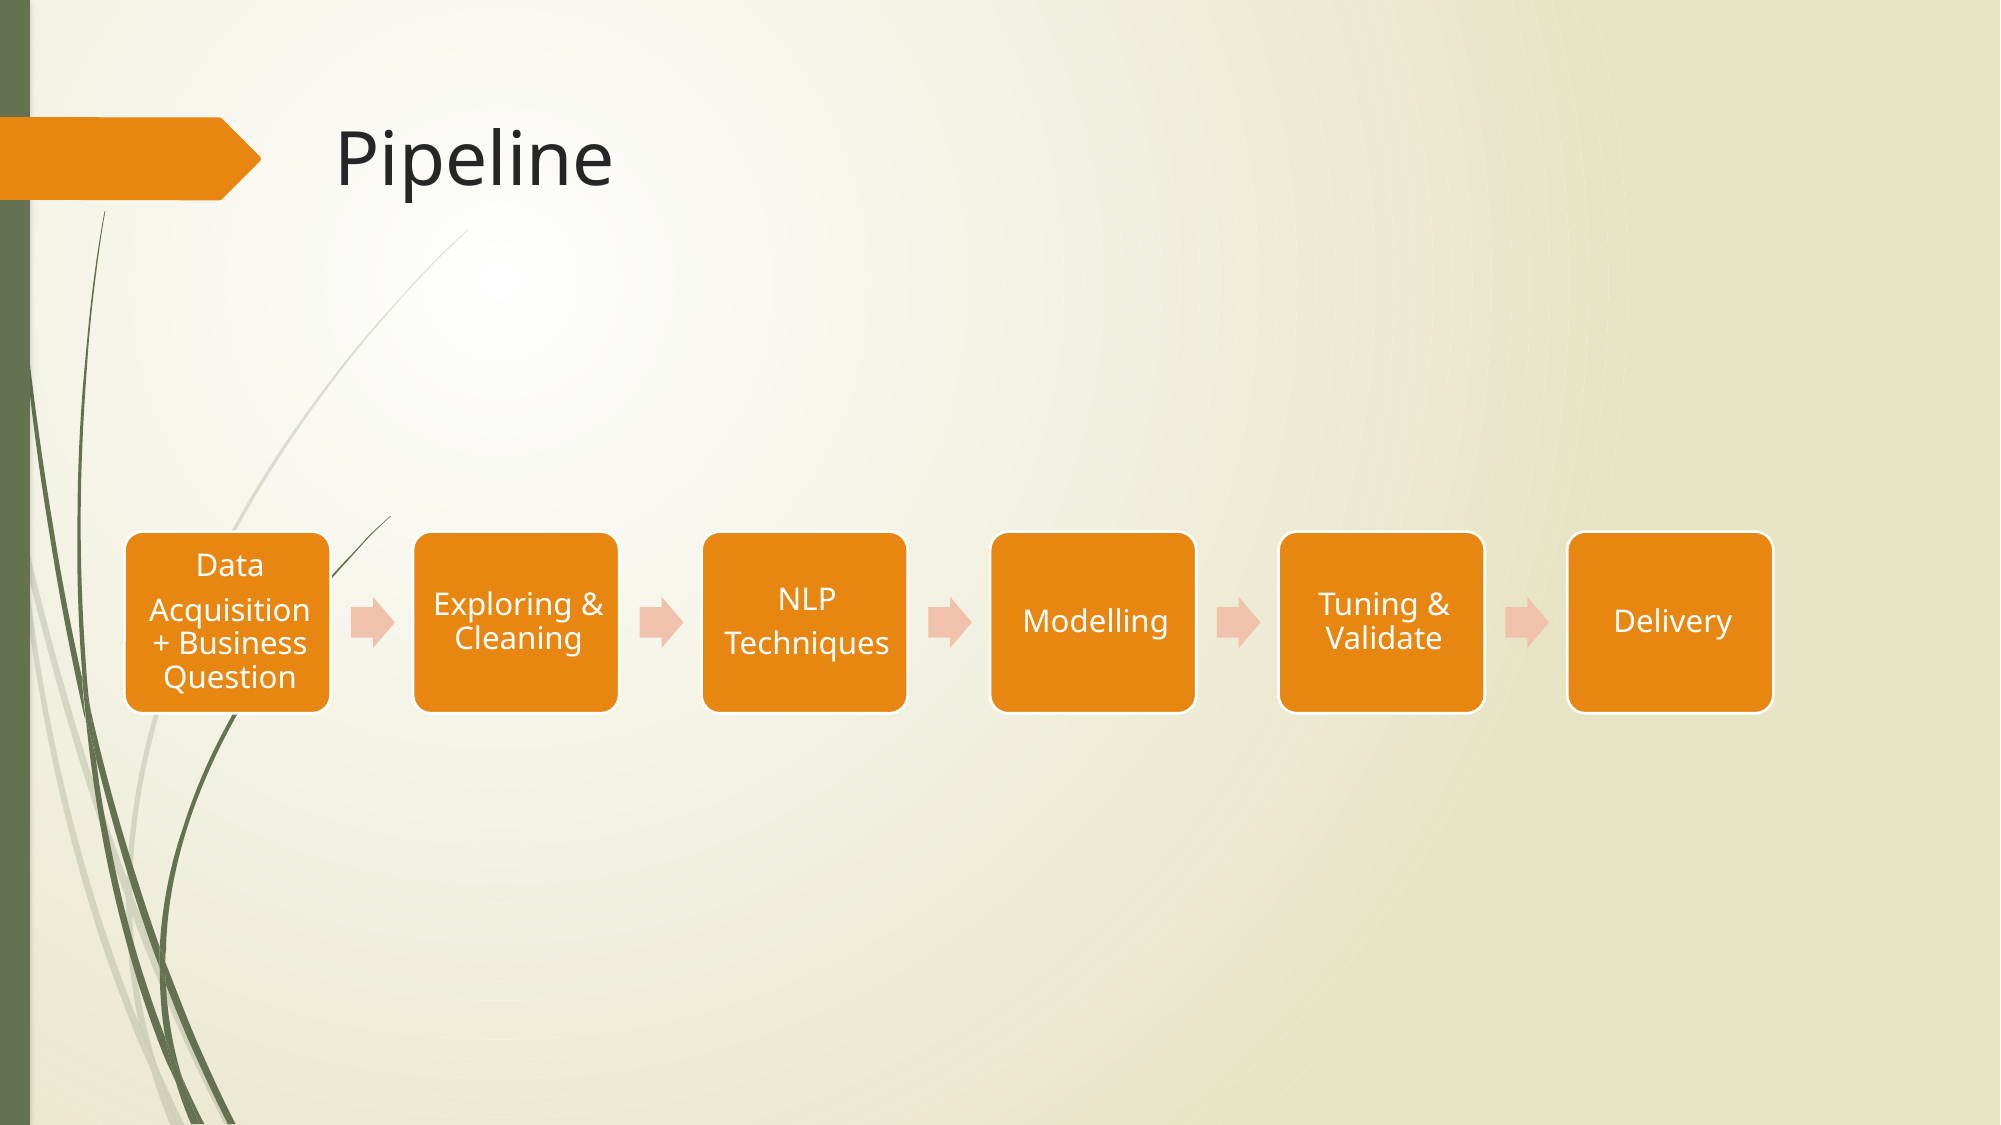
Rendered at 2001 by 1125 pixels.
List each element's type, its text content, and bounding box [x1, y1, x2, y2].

title Pipeline [319, 103, 1782, 314]
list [124, 263, 1774, 982]
